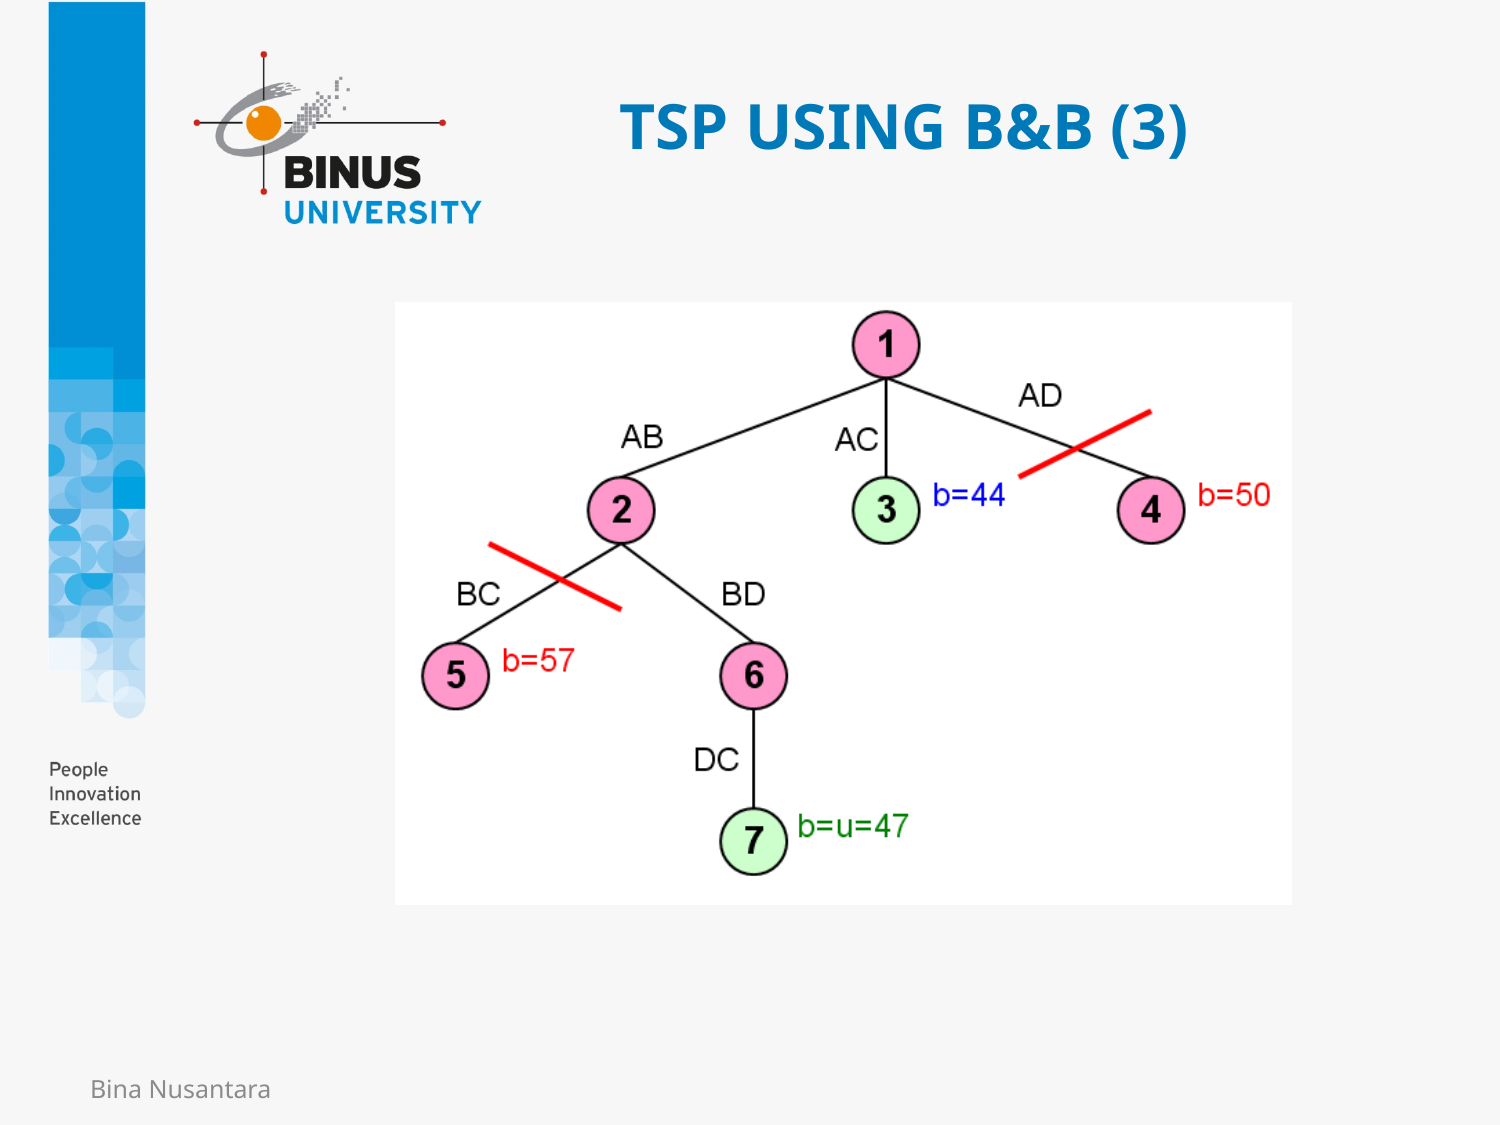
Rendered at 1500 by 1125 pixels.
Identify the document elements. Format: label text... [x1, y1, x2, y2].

slide_number Bina Nusantara [75, 1058, 425, 1119]
picture [0, 0, 1500, 845]
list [395, 302, 1292, 905]
title TSP USING B&B (3) [324, 30, 1484, 219]
